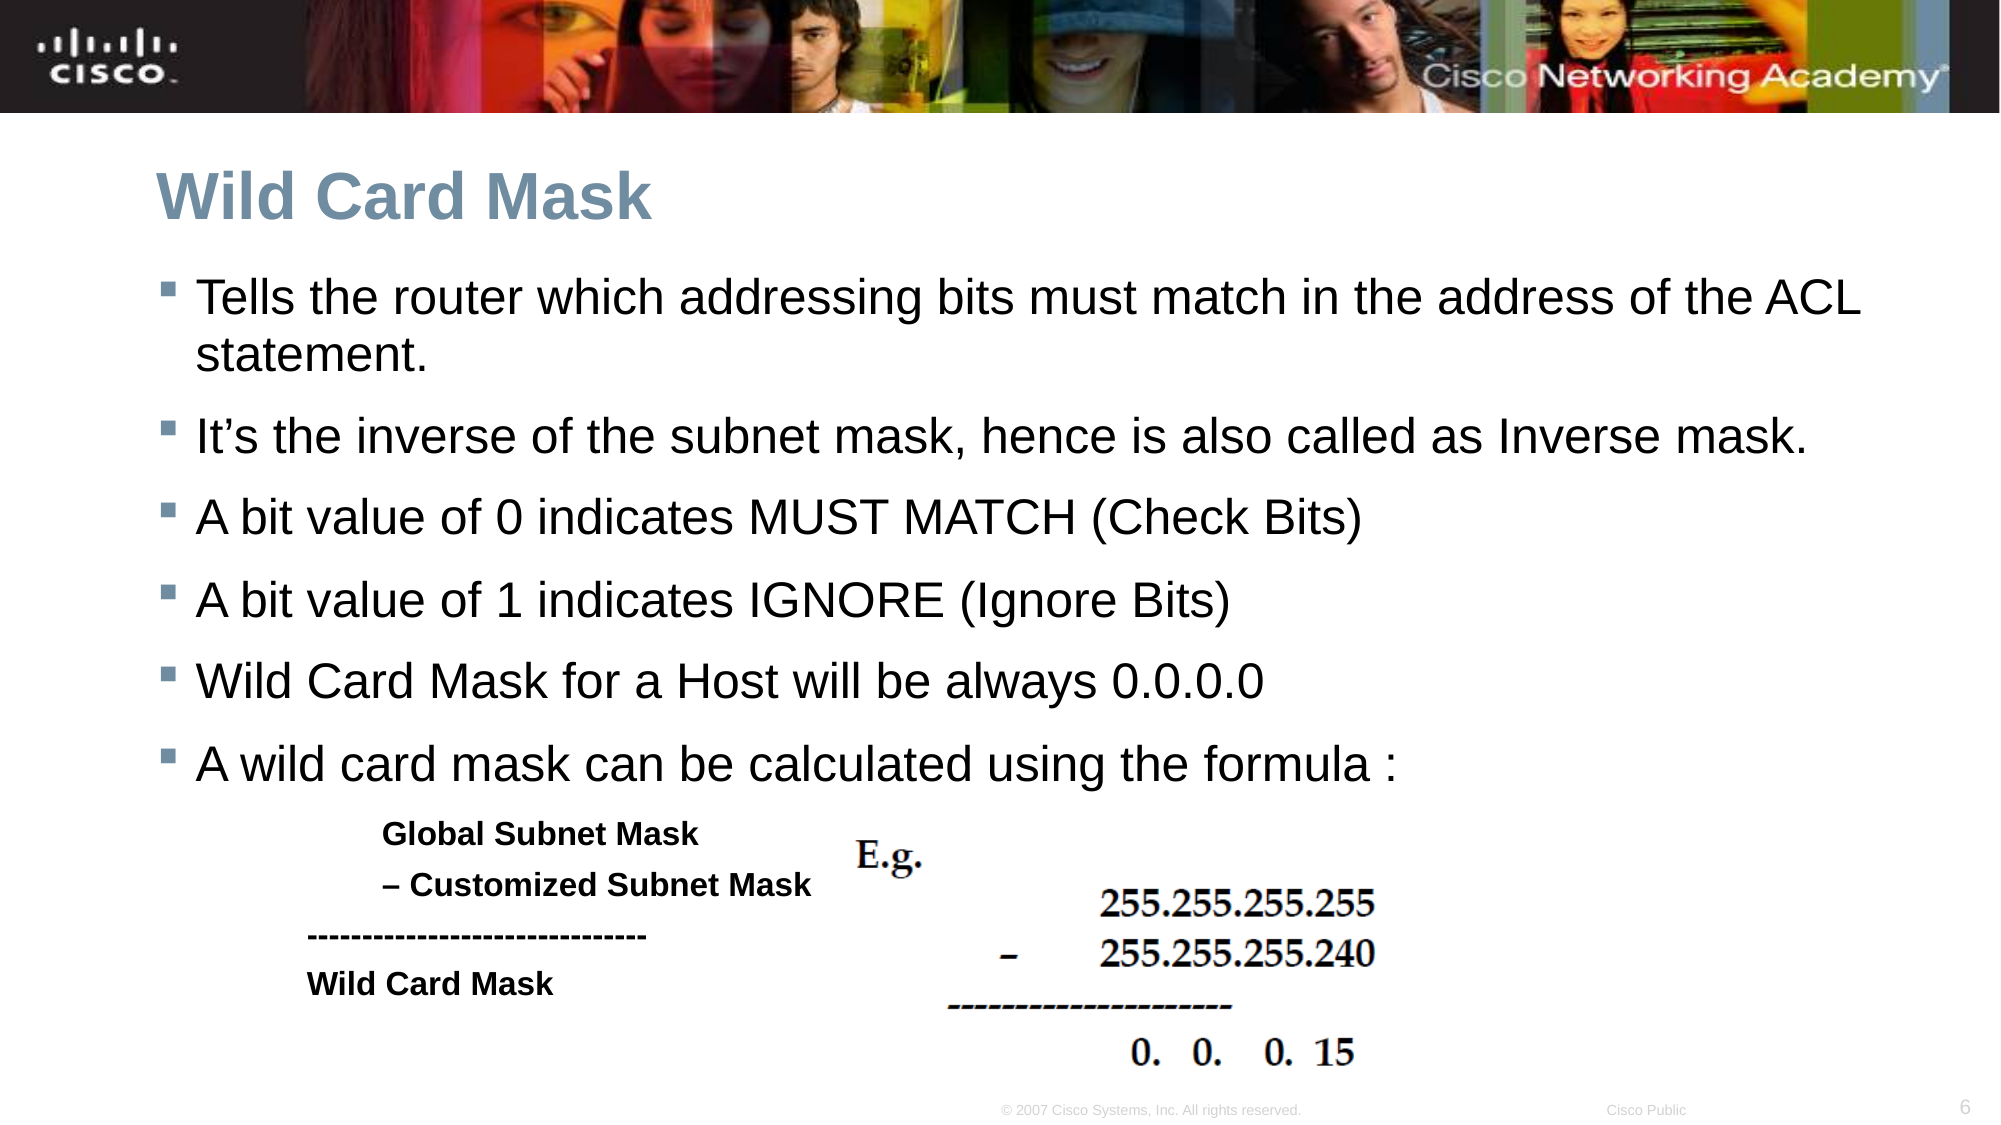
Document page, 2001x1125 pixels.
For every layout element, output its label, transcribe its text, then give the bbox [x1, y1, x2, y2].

picture [851, 838, 1383, 1079]
picture [0, 0, 2000, 113]
title Wild Card Mask [143, 102, 1926, 241]
list Tells the router which addressing bits must match in the address of the ACL statement. It’s the inverse of the subnet mask, hence is also called as Inverse mask. A bit value of 0 indicates MUST MATCH (Check Bits) A bit value of 1 indicates IGNORE (Ignore Bits) Wild Card Mask for a Host will be always 0.0.0.0 A wild card mask can be calculated using the formula : Global Subnet Mask – Customized Subnet Mask ------------------------------- Wild Card Mask [143, 261, 1881, 1125]
